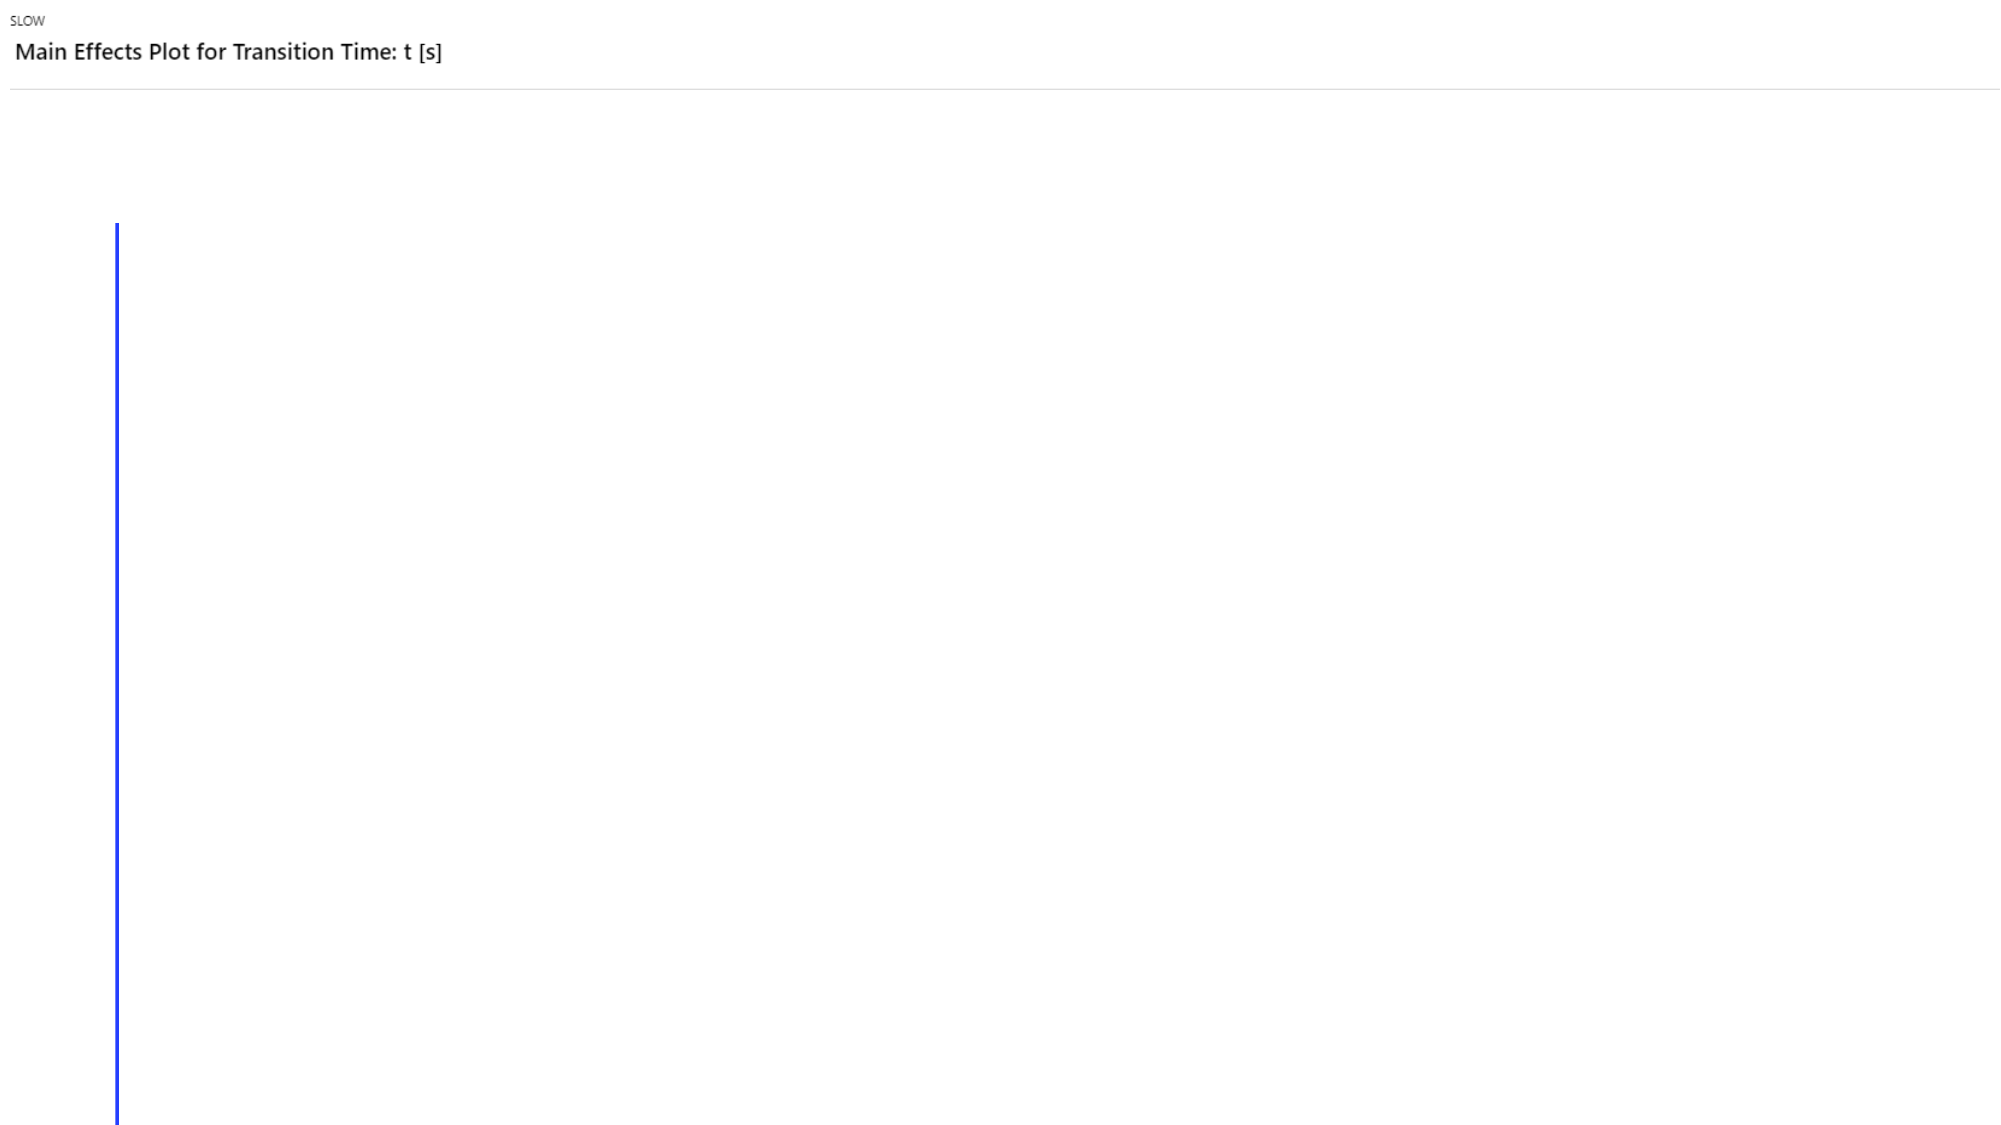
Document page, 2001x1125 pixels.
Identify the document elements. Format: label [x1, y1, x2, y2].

picture [10, 10, 2000, 90]
